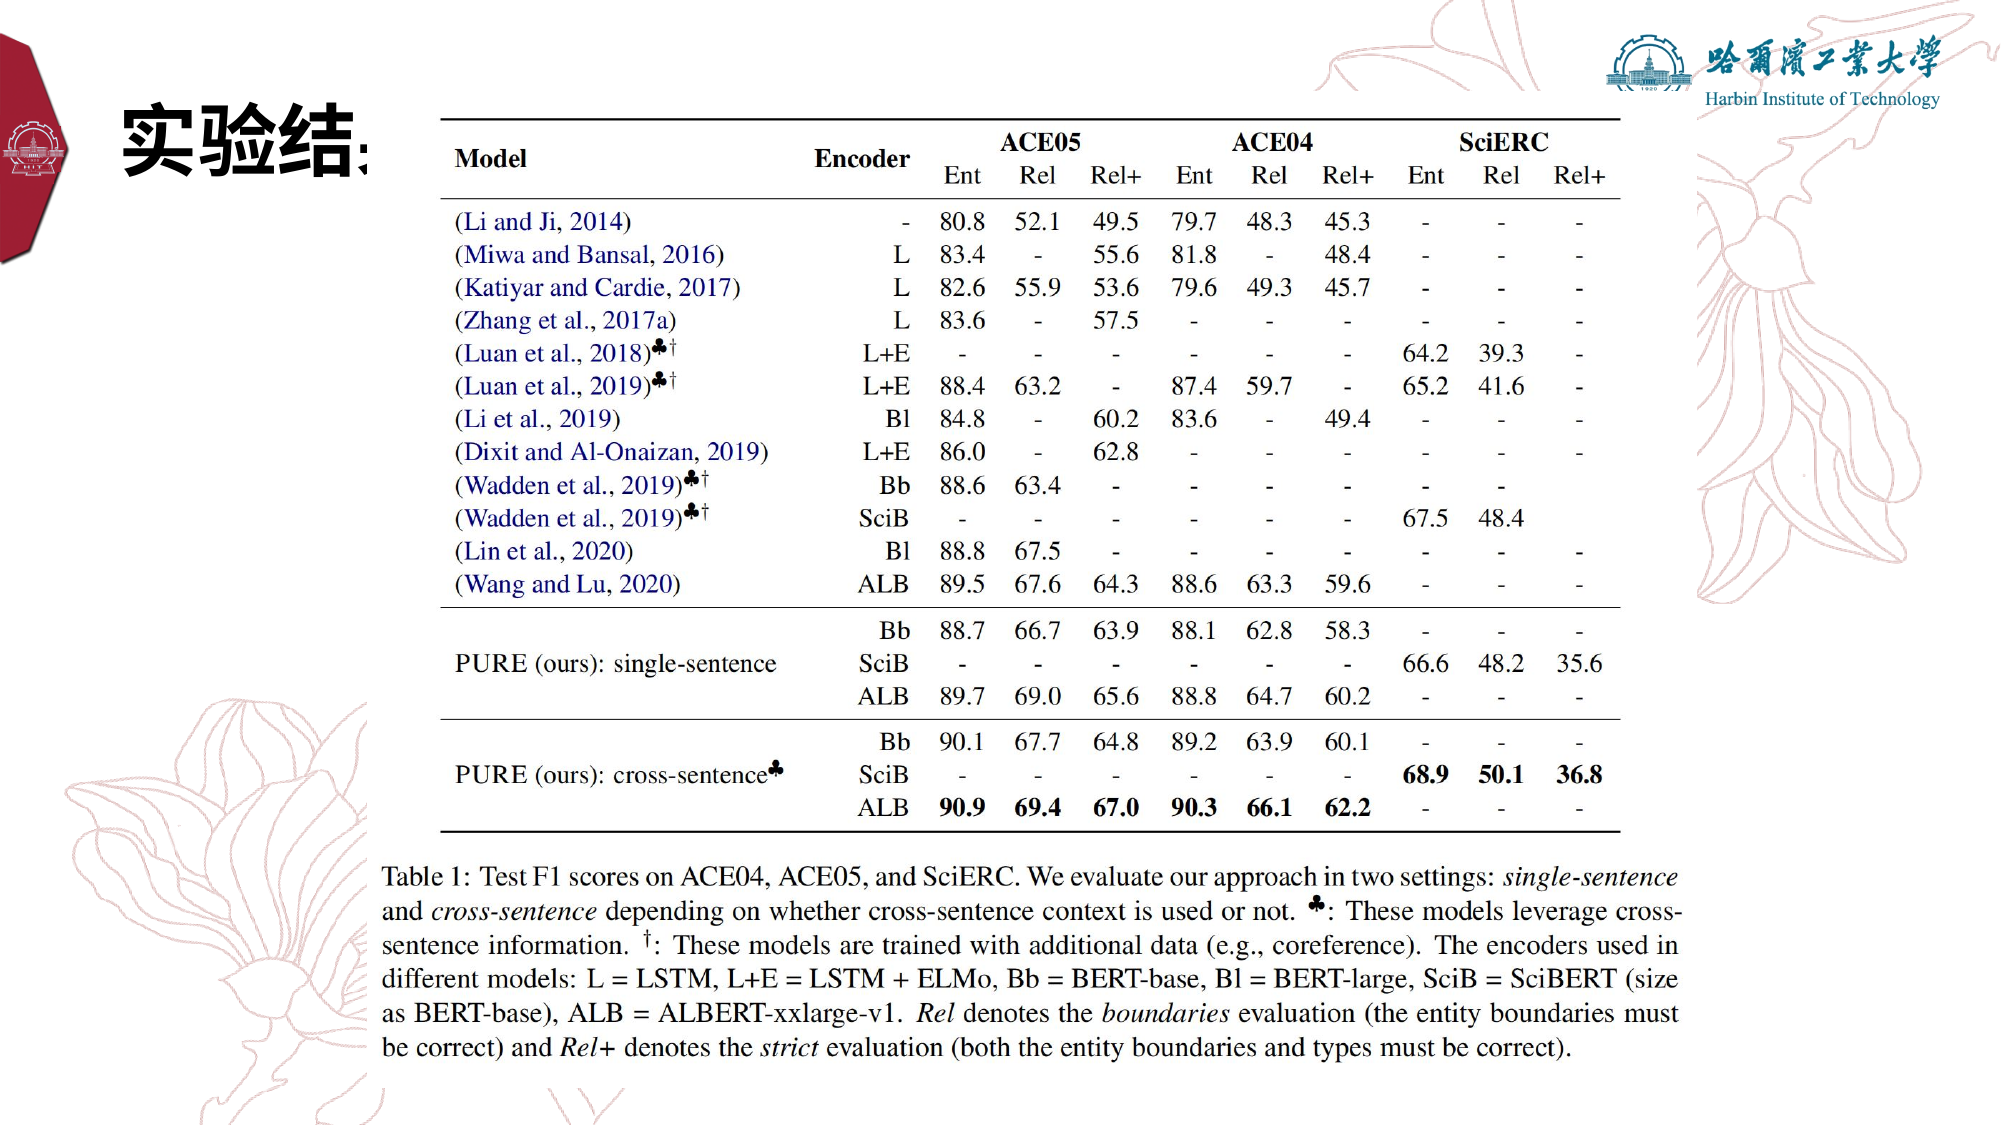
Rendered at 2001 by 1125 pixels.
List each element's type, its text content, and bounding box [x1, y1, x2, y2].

title 实验结果 [99, 45, 1900, 233]
picture [0, 22, 74, 282]
picture [1599, 31, 1948, 116]
picture [367, 90, 1697, 1089]
